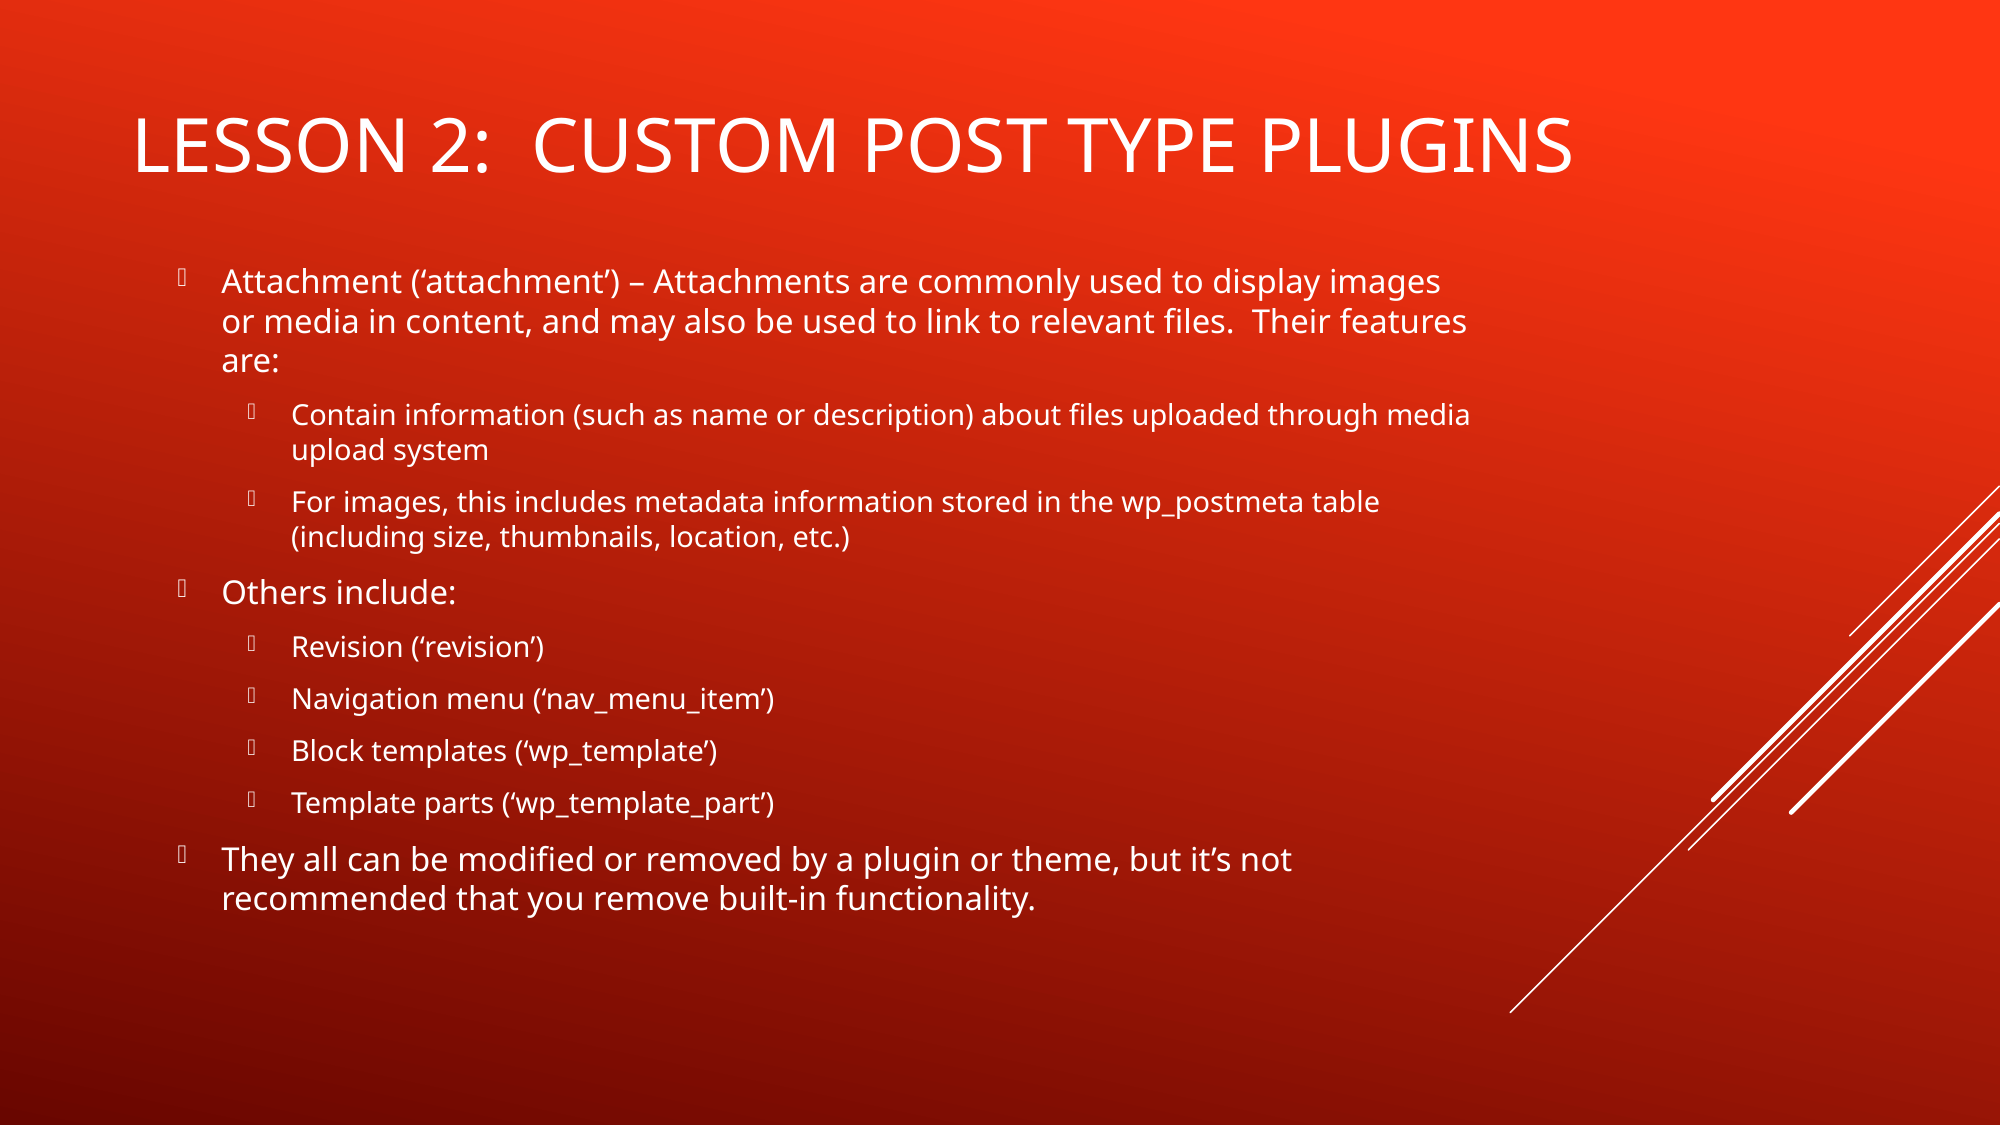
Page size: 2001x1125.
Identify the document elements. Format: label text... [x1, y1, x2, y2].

text_box [0, 0, 2000, 1125]
list Attachment (‘attachment’) – Attachments are commonly used to display images or media in content, and may also be used to link to relevant files. Their features are: Contain information (such as name or description) about files uploaded through media upload system For images, this includes metadata information stored in the wp_postmeta table (including size, thumbnails, location, etc.) Others include: Revision (‘revision’) Navigation menu (‘nav_menu_item’) Block templates (‘wp_template’) Template parts (‘wp_template_part’) They all can be modified or removed by a plugin or theme, but it’s not recommended that you remove built-in functionality. [93, 250, 1493, 928]
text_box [1510, 485, 2000, 1013]
title Lesson 2: Custom post type plugins [116, 54, 2000, 230]
